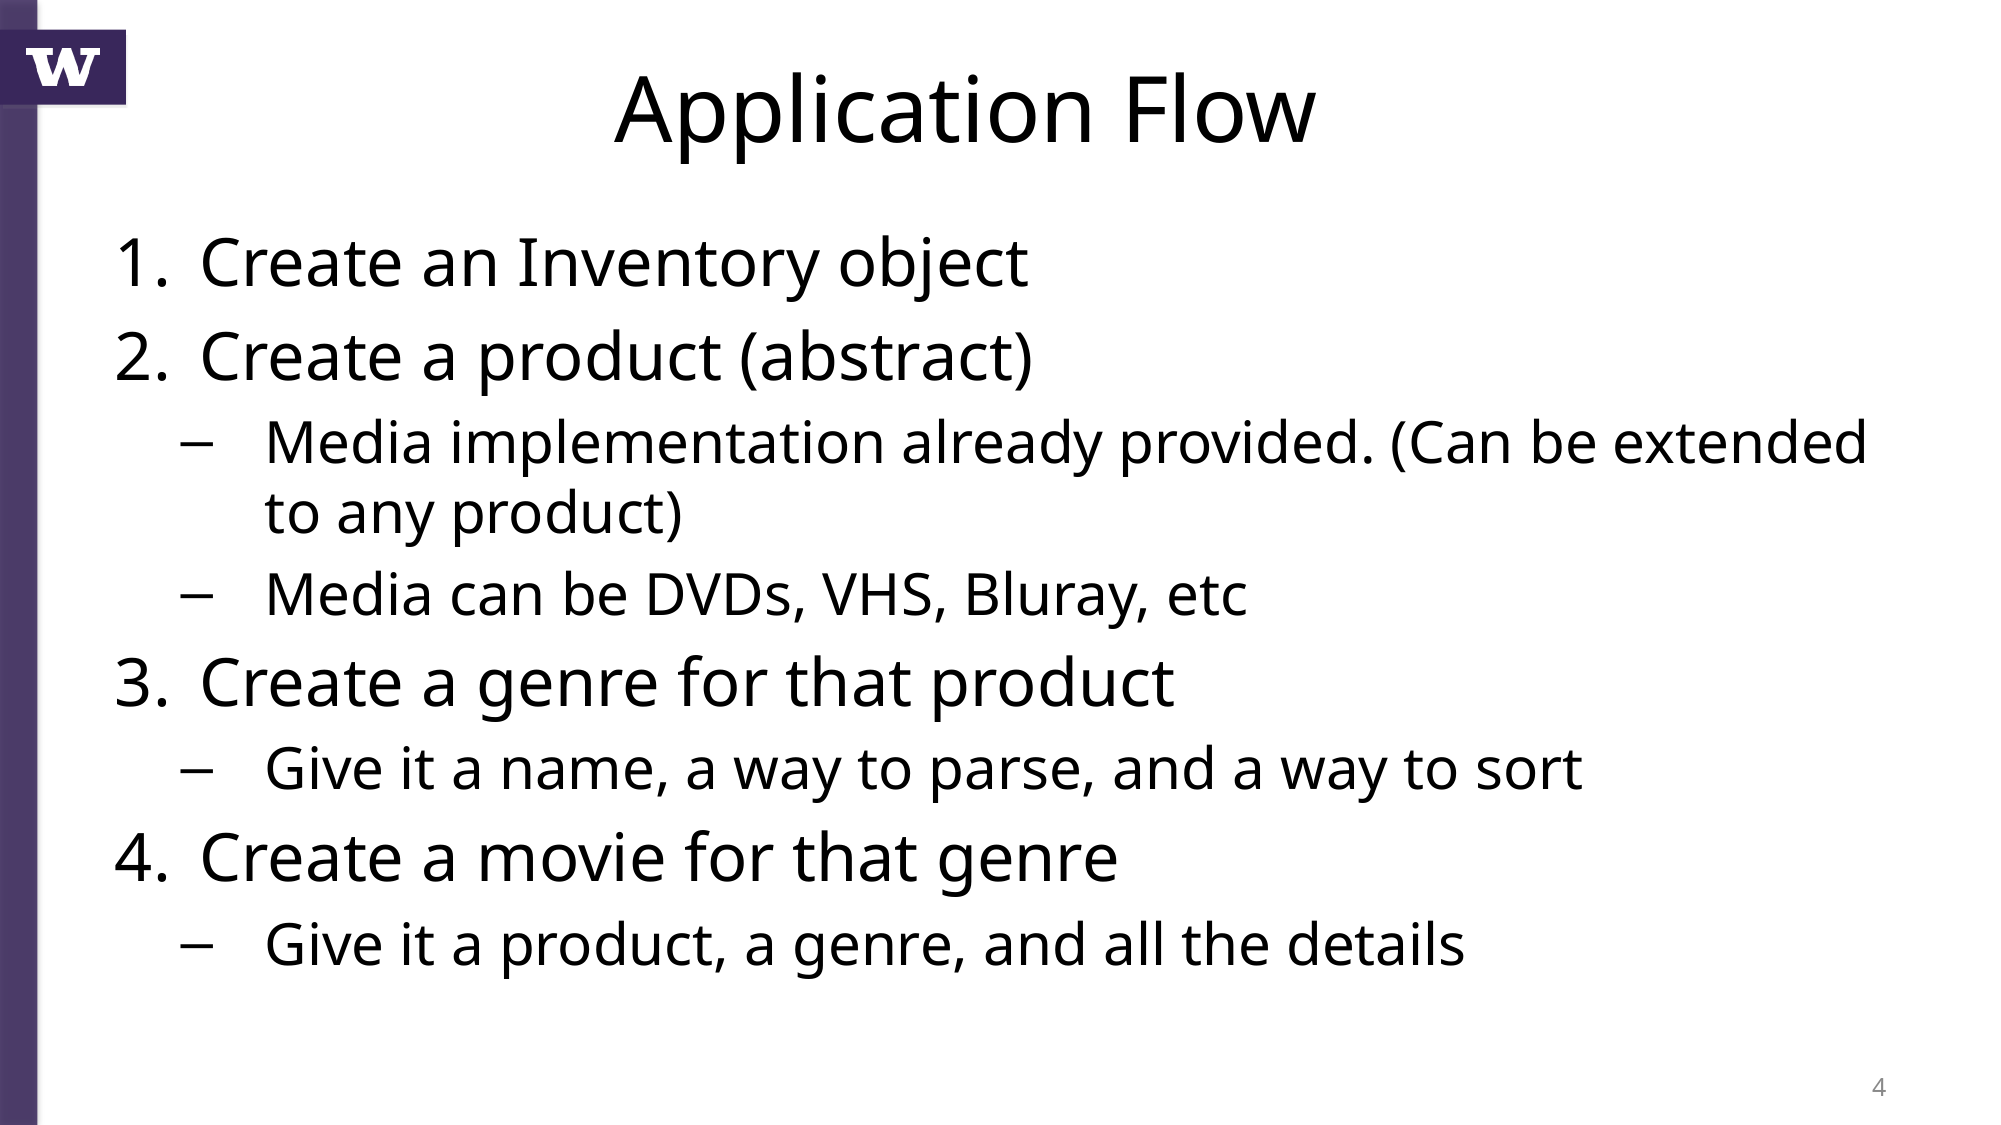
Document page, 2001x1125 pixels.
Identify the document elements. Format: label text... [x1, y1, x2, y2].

title Application Flow [66, 37, 1867, 175]
slide_number 4 [1749, 1074, 1902, 1103]
list Create an Inventory object Create a product (abstract) Media implementation already provided. (Can be extended to any product) Media can be DVDs, VHS, Bluray, etc Create a genre for that product Give it a name, a way to parse, and a way to sort Create a movie for that genre Give it a product, a genre, and all the details [99, 212, 1900, 1075]
picture [26, 48, 66, 86]
